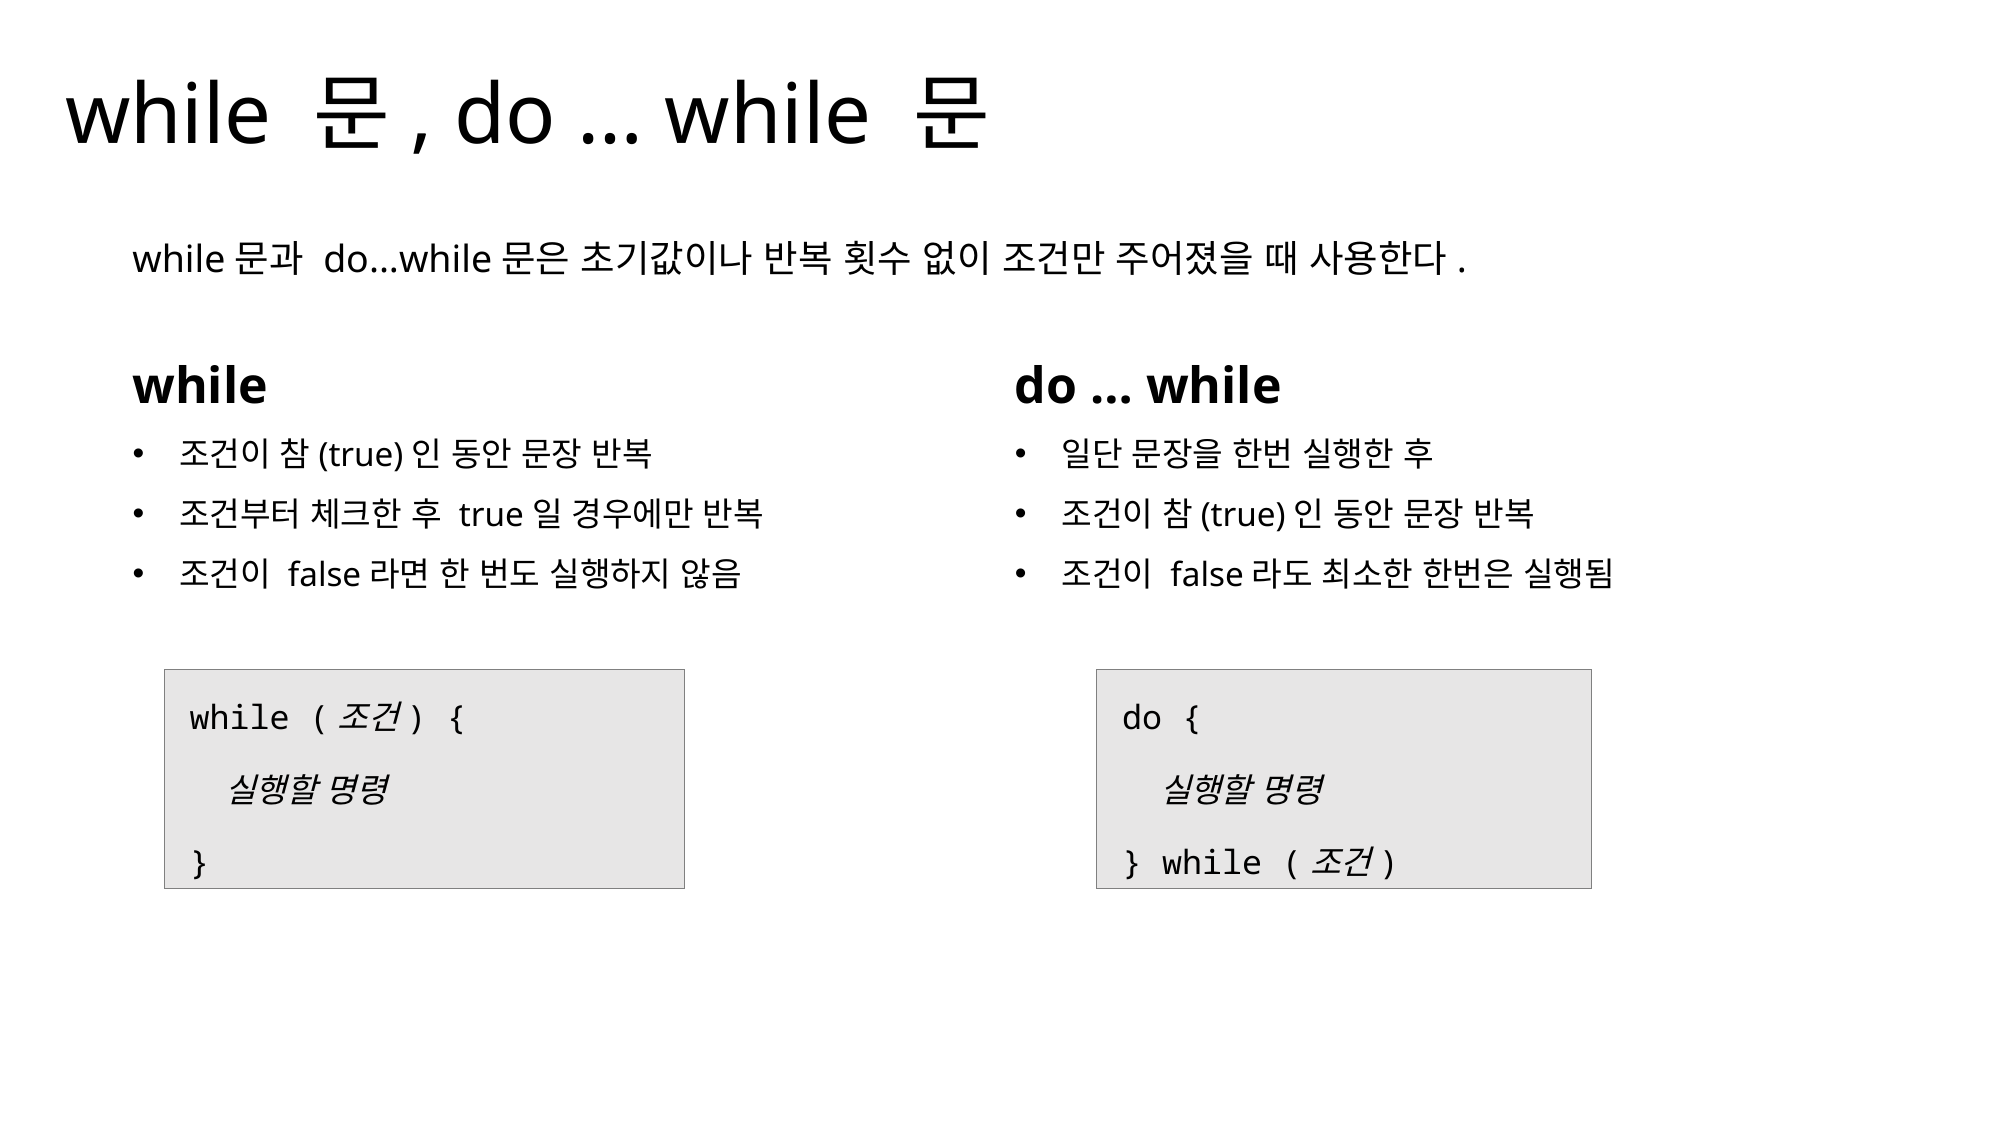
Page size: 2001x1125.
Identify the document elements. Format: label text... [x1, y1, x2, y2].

text_box do … while 일단 문장을 한번 실행한 후 조건이 참(true)인 동안 문장 반복 조건이 false라도 최소한 한번은 실행됨 [999, 315, 1842, 601]
text_box while 조건이 참(true)인 동안 문장 반복 조건부터 체크한 후 true일 경우에만 반복 조건이 false라면 한 번도 실행하지 않음 [117, 315, 959, 601]
text_box do { 실행할 명령 } while (조건) [1096, 669, 1592, 889]
text_box while (조건) { 실행할 명령 } [164, 669, 685, 889]
text_box while 문, do … while 문 [50, 52, 1054, 168]
text_box while문과 do...while문은 초기값이나 반복 횟수 없이 조건만 주어졌을 때 사용한다. [117, 227, 1665, 287]
